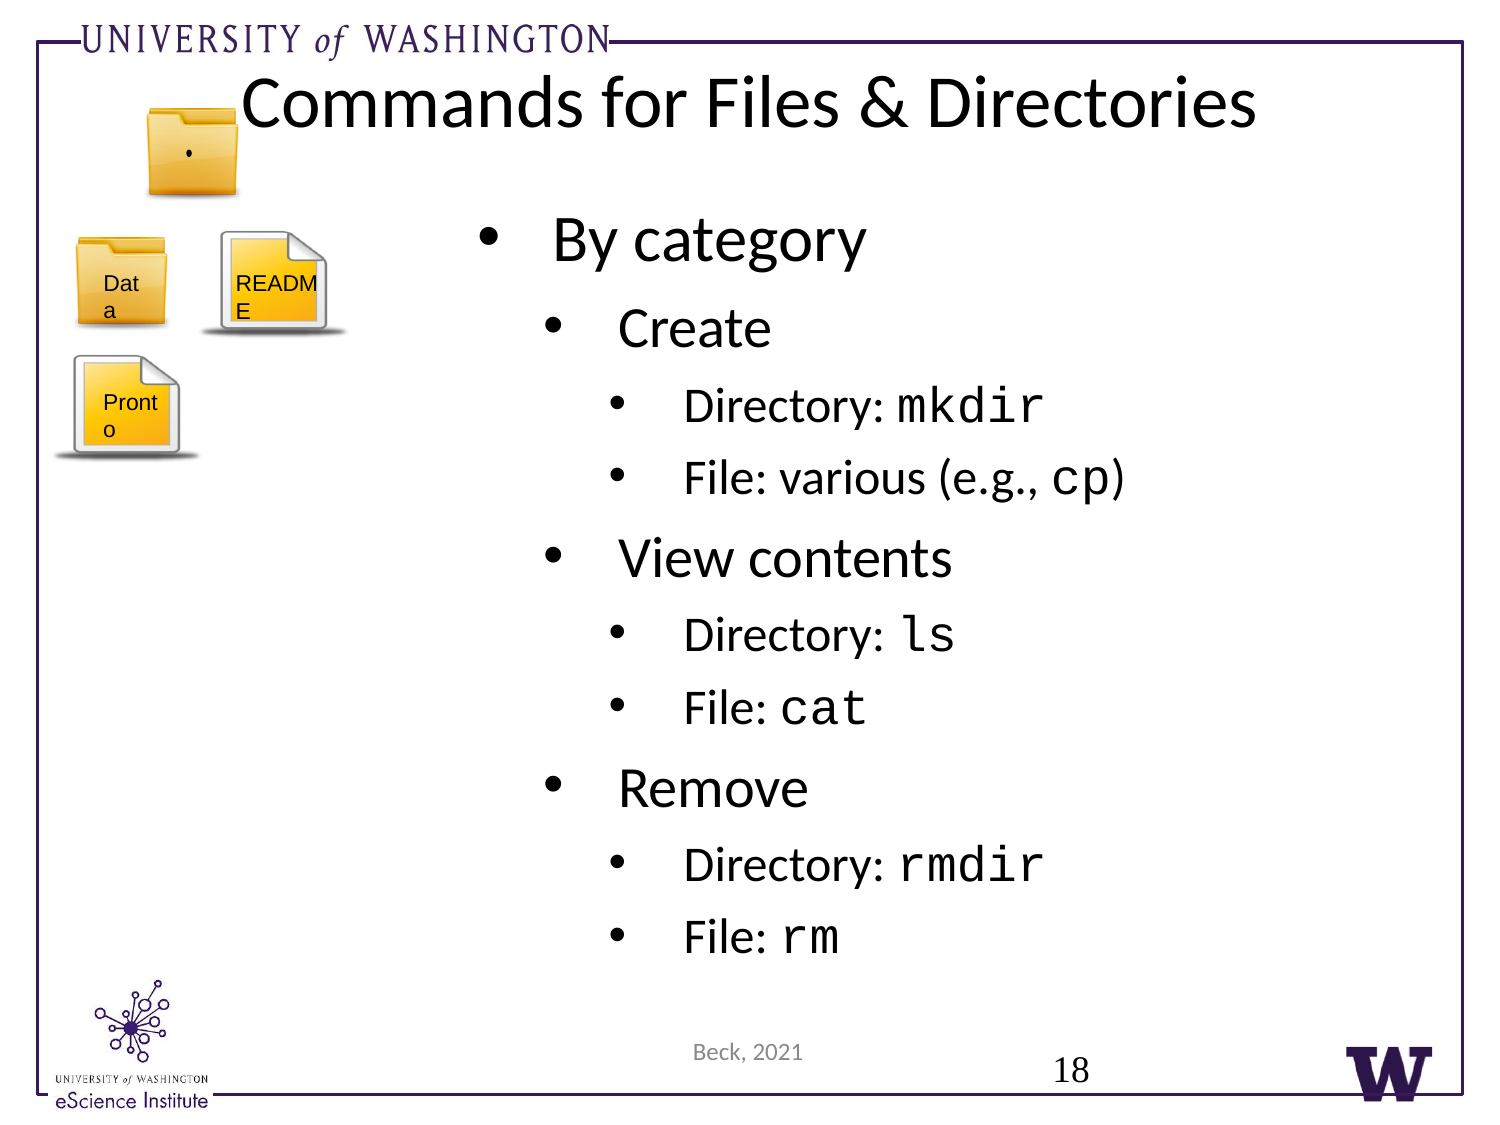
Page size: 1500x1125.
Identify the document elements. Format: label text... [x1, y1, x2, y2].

slide_number ‹#› [1037, 1037, 1325, 1098]
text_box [49, 87, 351, 463]
picture [48, 978, 213, 1113]
picture [1339, 1041, 1438, 1093]
picture [1339, 1096, 1438, 1107]
picture [81, 24, 609, 45]
title Commands for Files & Directories [75, 45, 1425, 233]
list By category Create Directory: mkdir File: various (e.g., cp) View contents Directory: ls File: cat Remove Directory: rmdir File: rm [462, 187, 1438, 638]
footer Beck, 2021 [510, 1027, 986, 1088]
